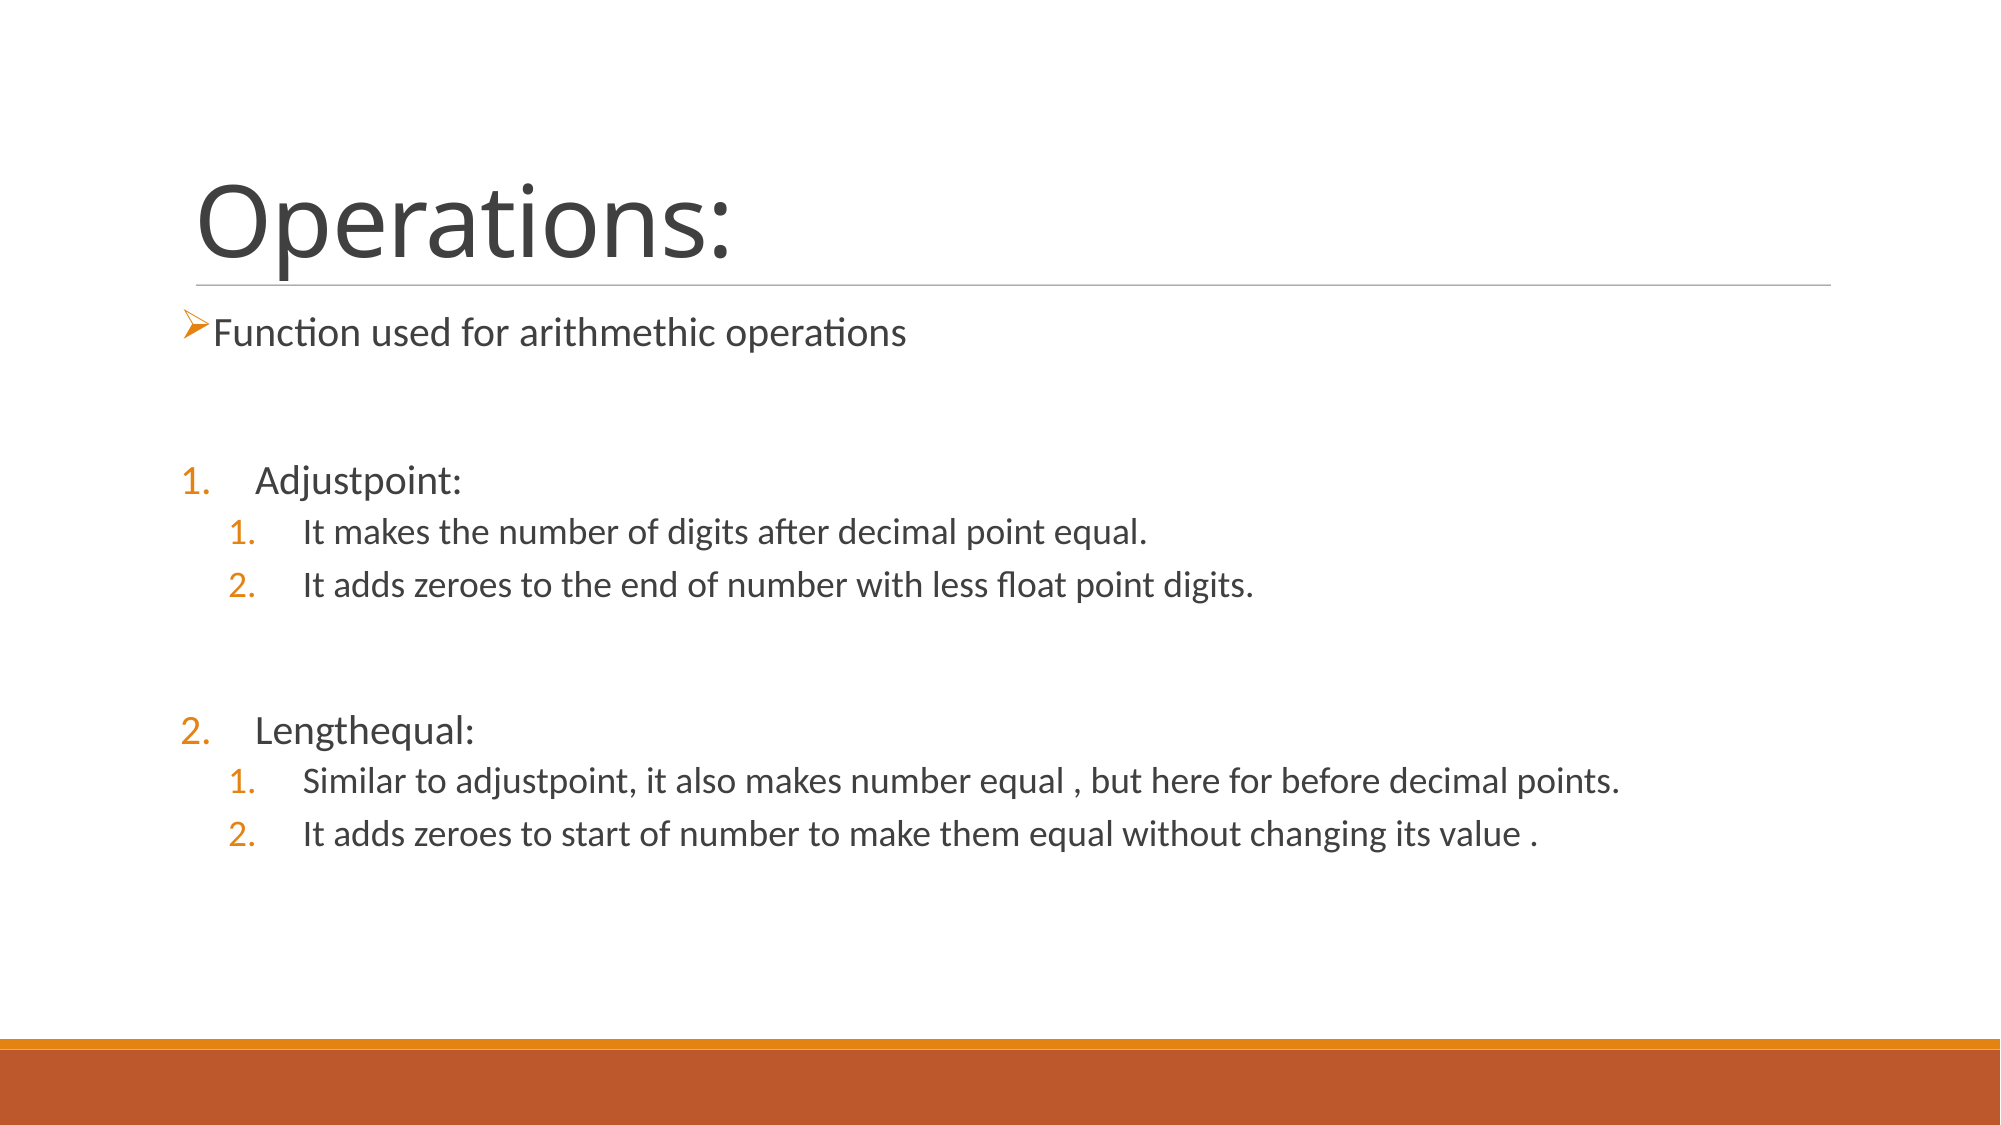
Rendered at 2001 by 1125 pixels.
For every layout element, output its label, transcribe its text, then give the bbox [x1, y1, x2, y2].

text_box Operations: [180, 47, 1830, 285]
text_box Function used for arithmethic operations Adjustpoint: It makes the number of digits after decimal point equal. It adds zeroes to the end of number with less float point digits. Lengthequal: Similar to adjustpoint, it also makes number equal , but here for before decimal points. It adds zeroes to start of number to make them equal without changing its value . [180, 302, 1830, 963]
